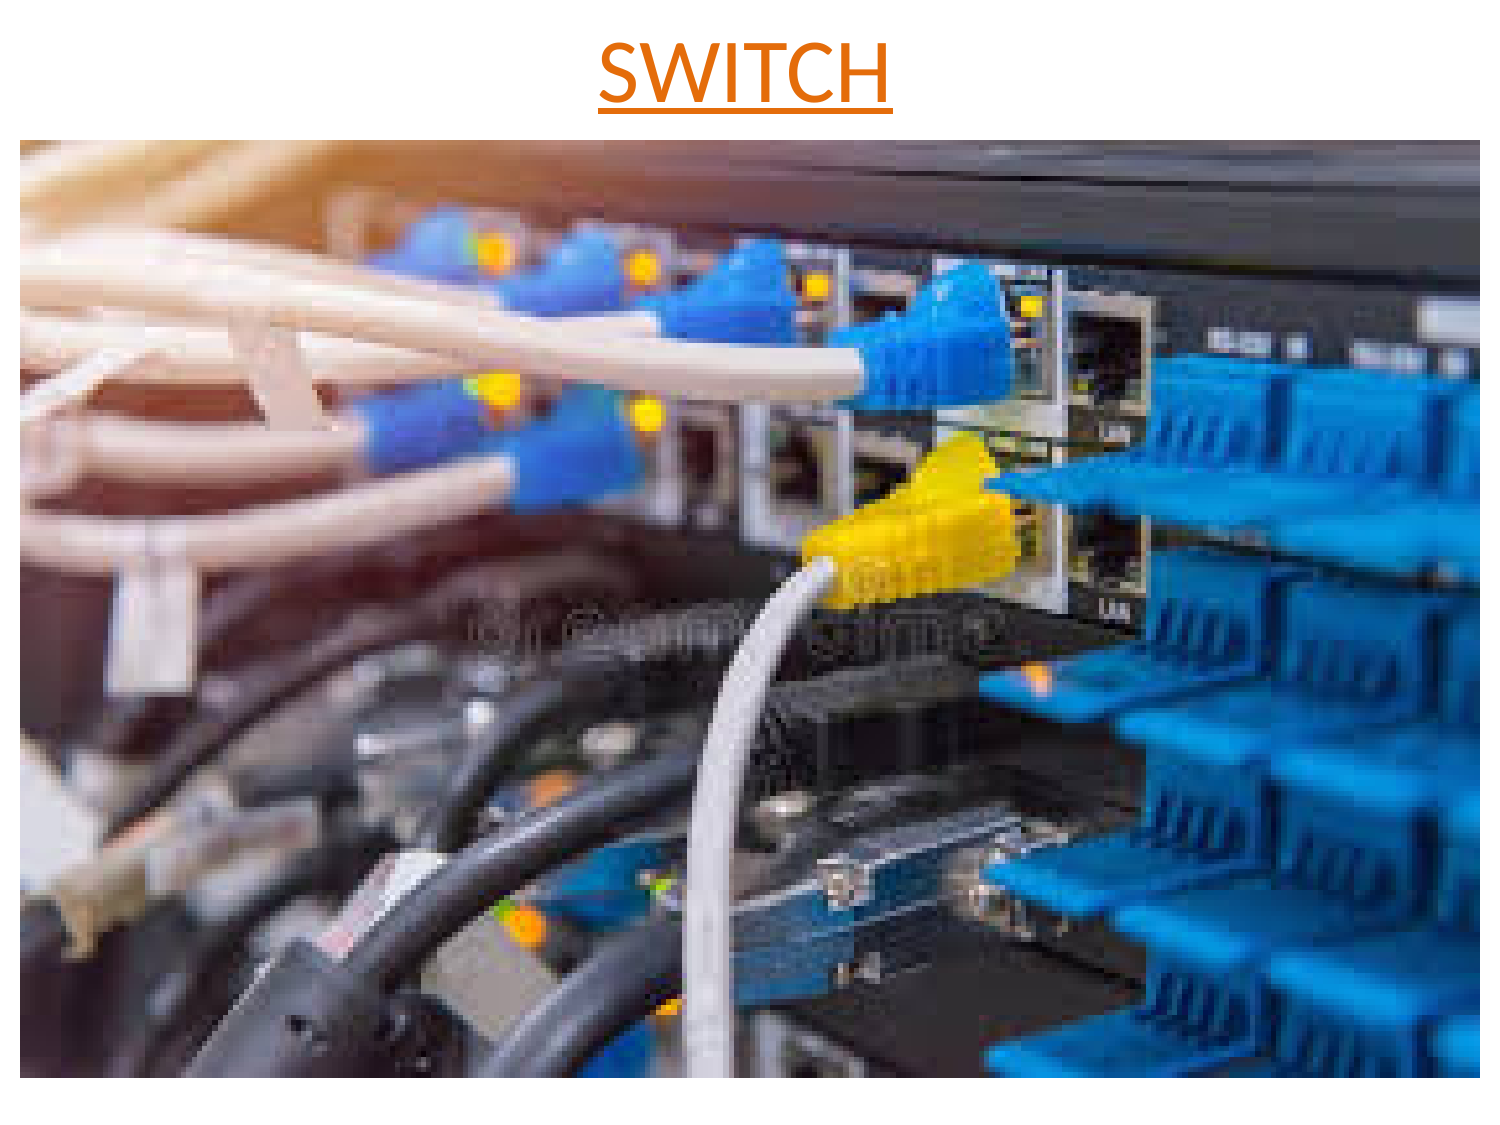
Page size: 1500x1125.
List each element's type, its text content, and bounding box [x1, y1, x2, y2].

picture [20, 140, 1480, 1079]
title SWITCH [70, 0, 1421, 131]
